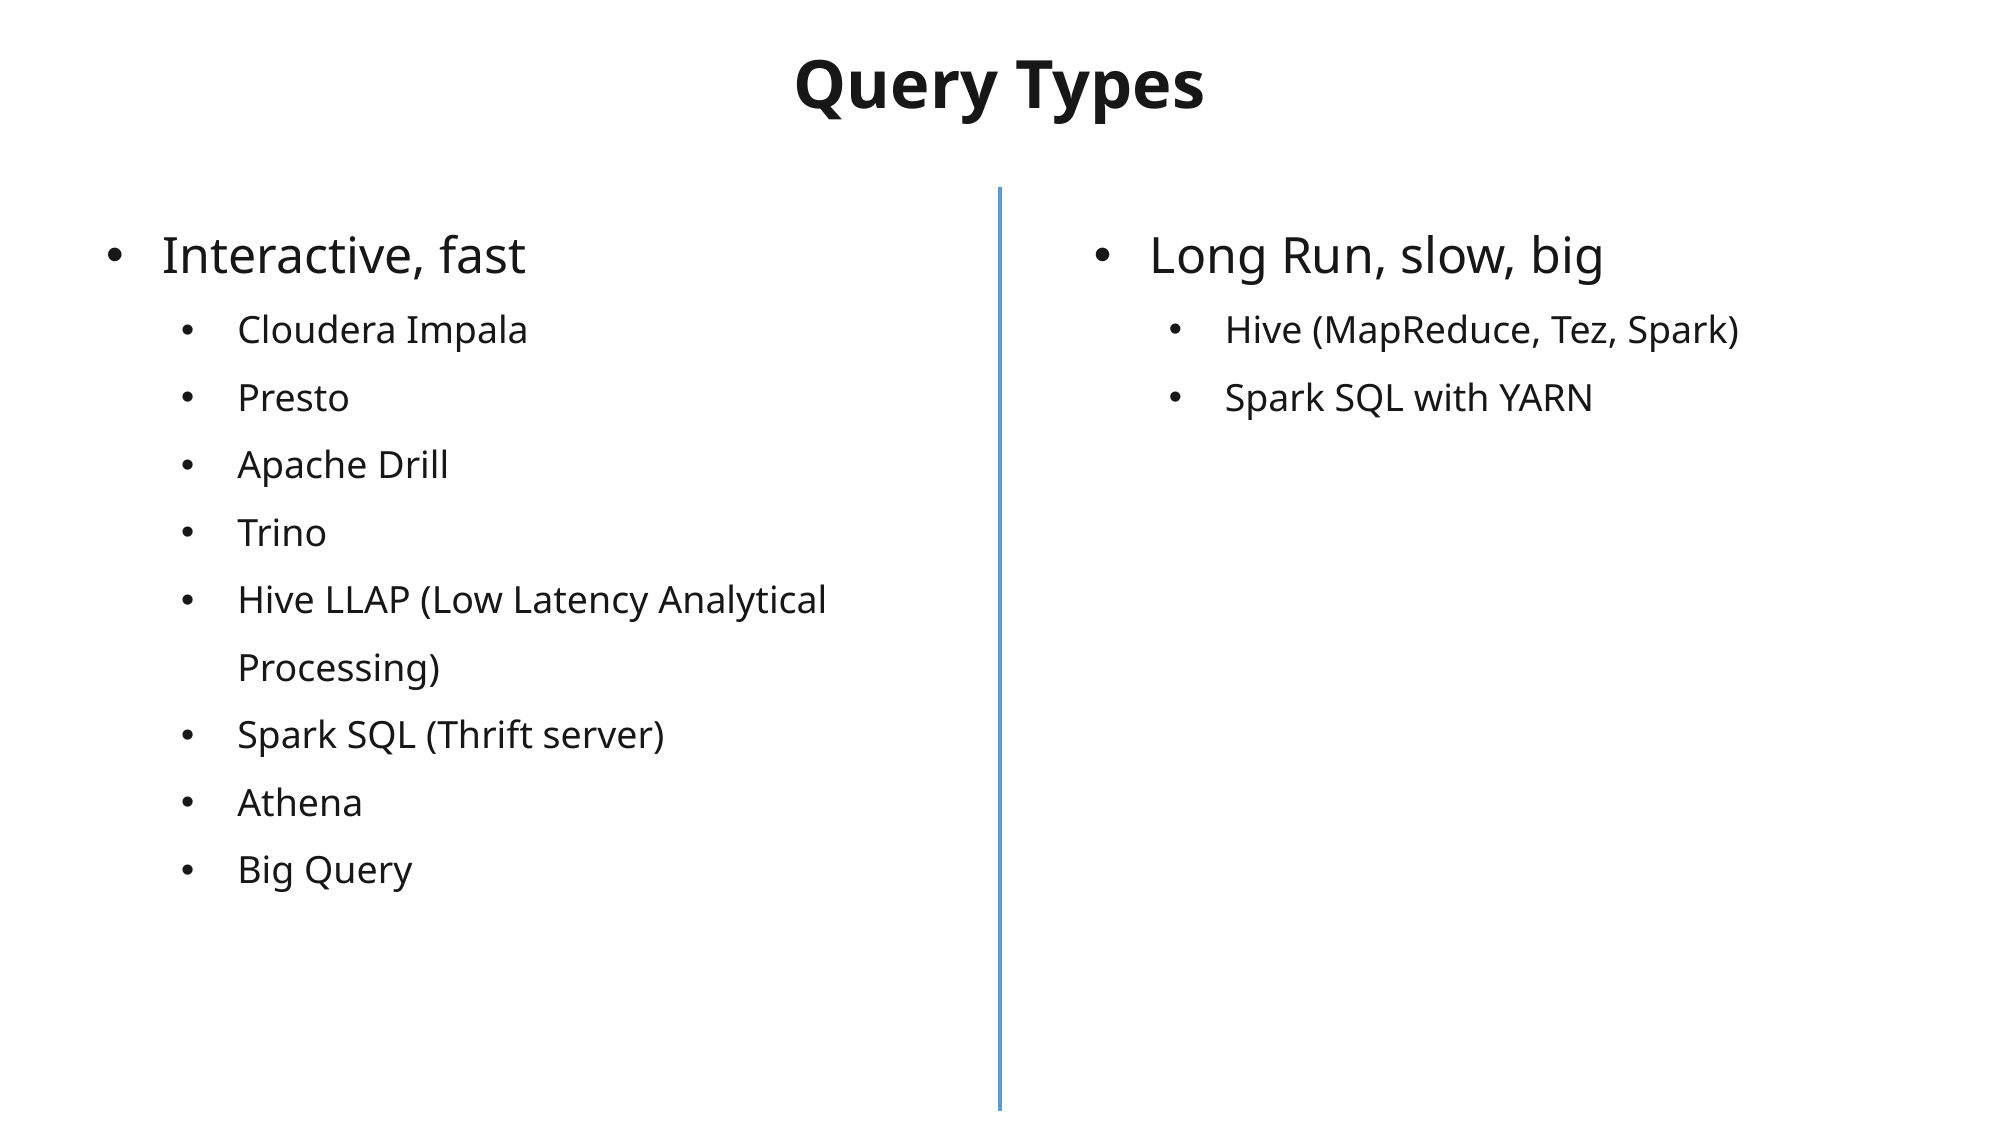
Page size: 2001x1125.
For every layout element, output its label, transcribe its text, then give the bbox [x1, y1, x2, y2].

text_box Interactive, fast Cloudera Impala Presto Apache Drill Trino Hive LLAP (Low Latency Analytical Processing) Spark SQL (Thrift server) Athena Big Query [91, 186, 921, 899]
text_box Long Run, slow, big Hive (MapReduce, Tez, Spark) Spark SQL with YARN [1079, 186, 1909, 427]
title Query Types [320, 43, 1680, 131]
